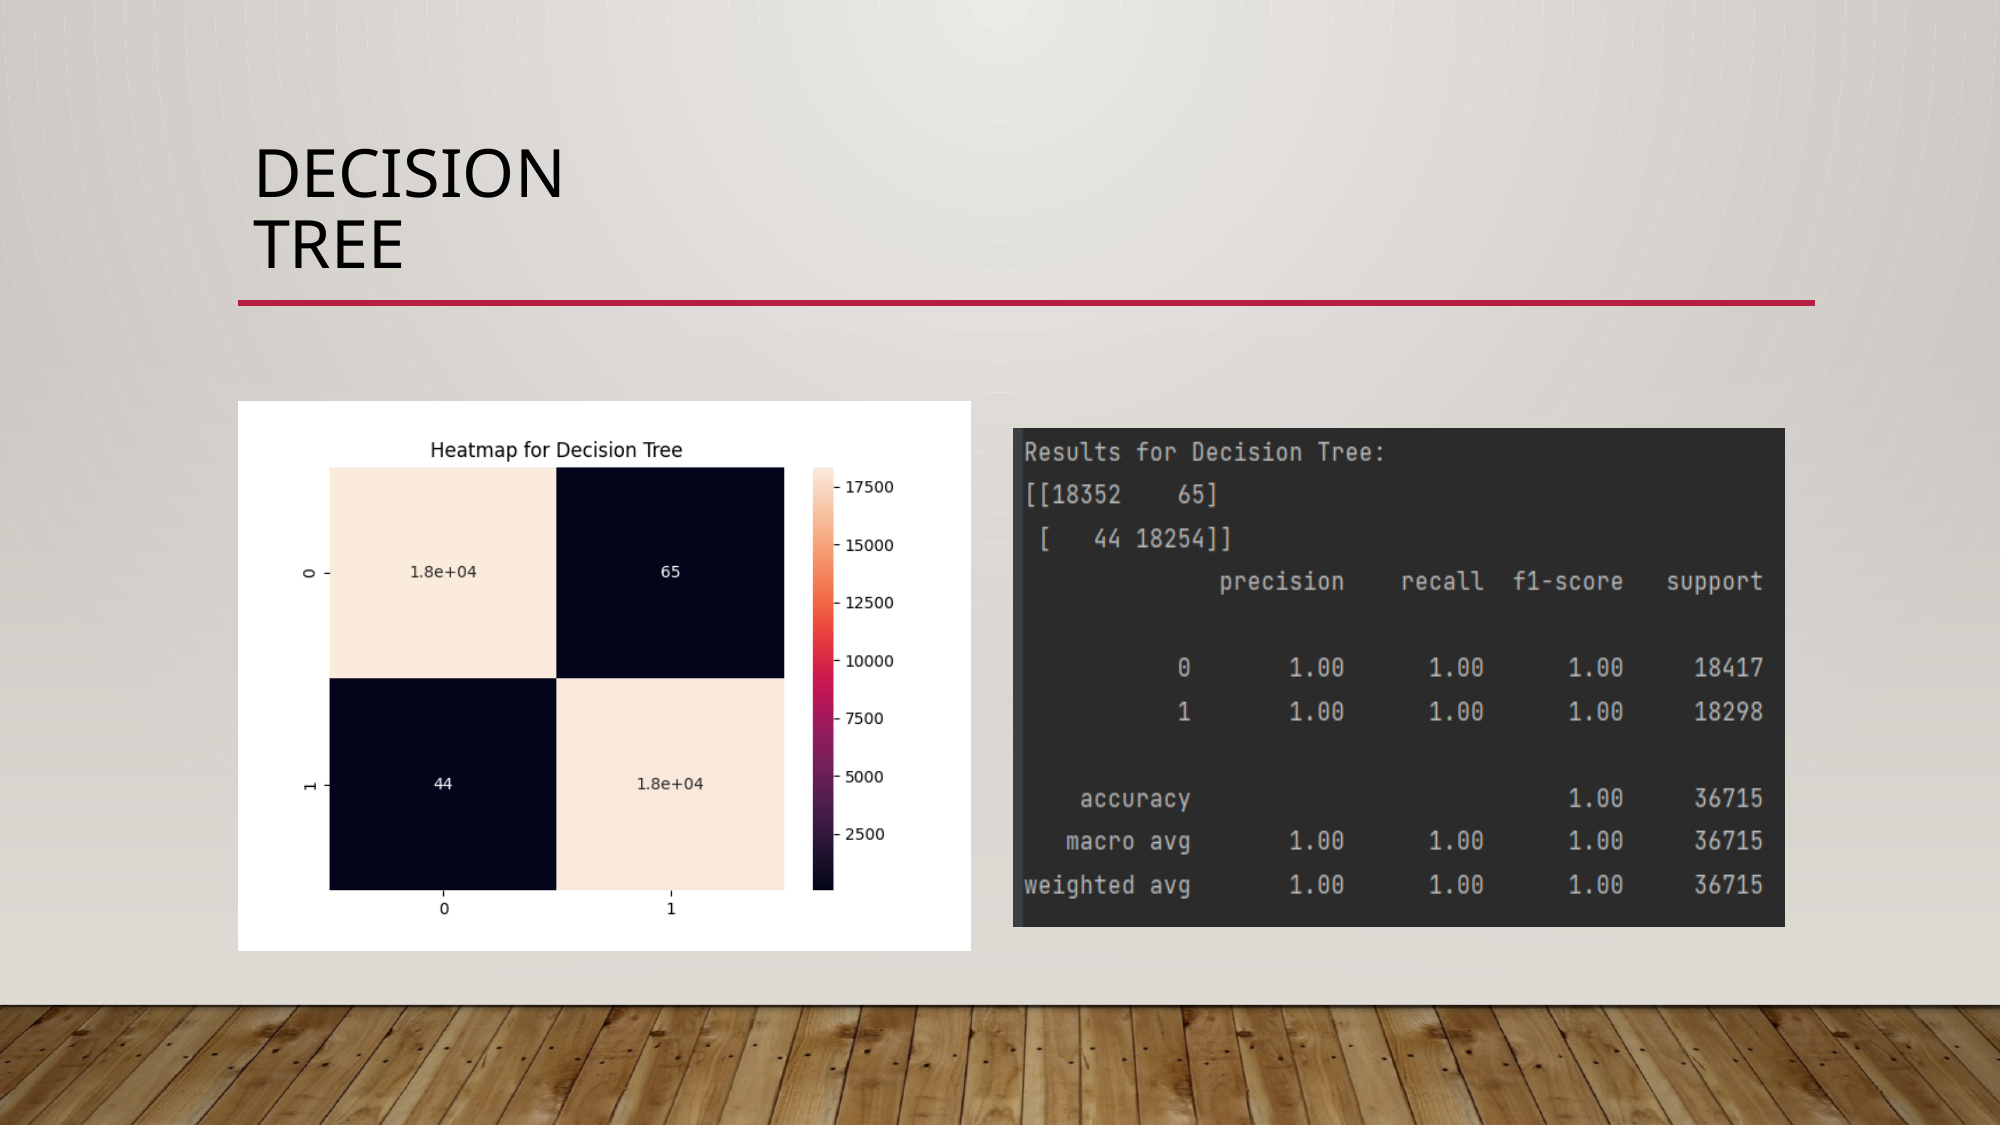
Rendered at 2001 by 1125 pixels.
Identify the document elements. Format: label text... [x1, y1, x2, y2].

title Decision Tree [238, 131, 1814, 305]
picture [0, 1005, 2000, 1125]
picture [237, 401, 971, 952]
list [1013, 427, 1785, 927]
